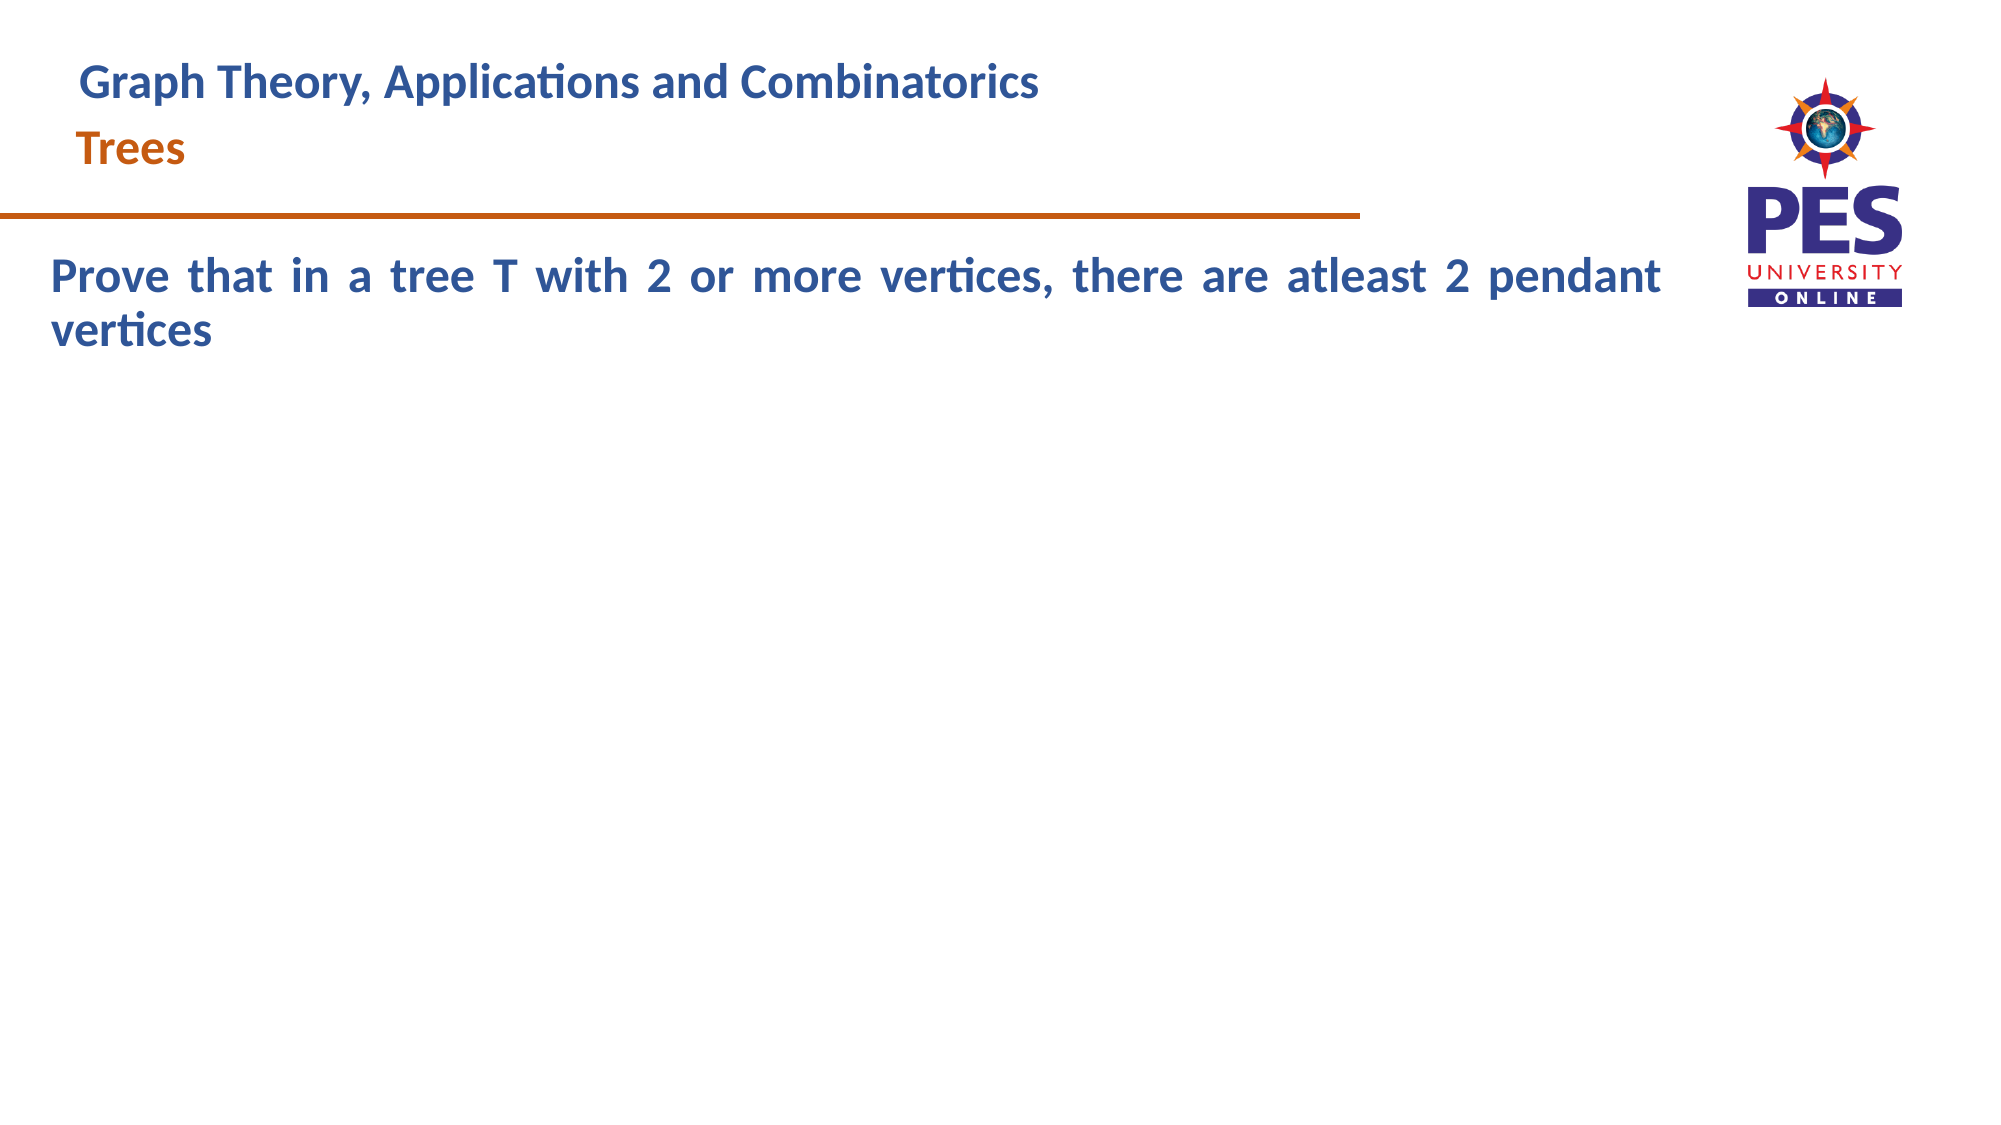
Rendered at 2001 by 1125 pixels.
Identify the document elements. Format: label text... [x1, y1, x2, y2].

picture [1748, 76, 1902, 307]
text_box Trees [60, 106, 1374, 182]
list Prove that in a tree T with 2 or more vertices, there are atleast 2 pendant vertices [35, 242, 1679, 400]
text_box Graph Theory, Applications and Combinatorics [64, 41, 1295, 117]
